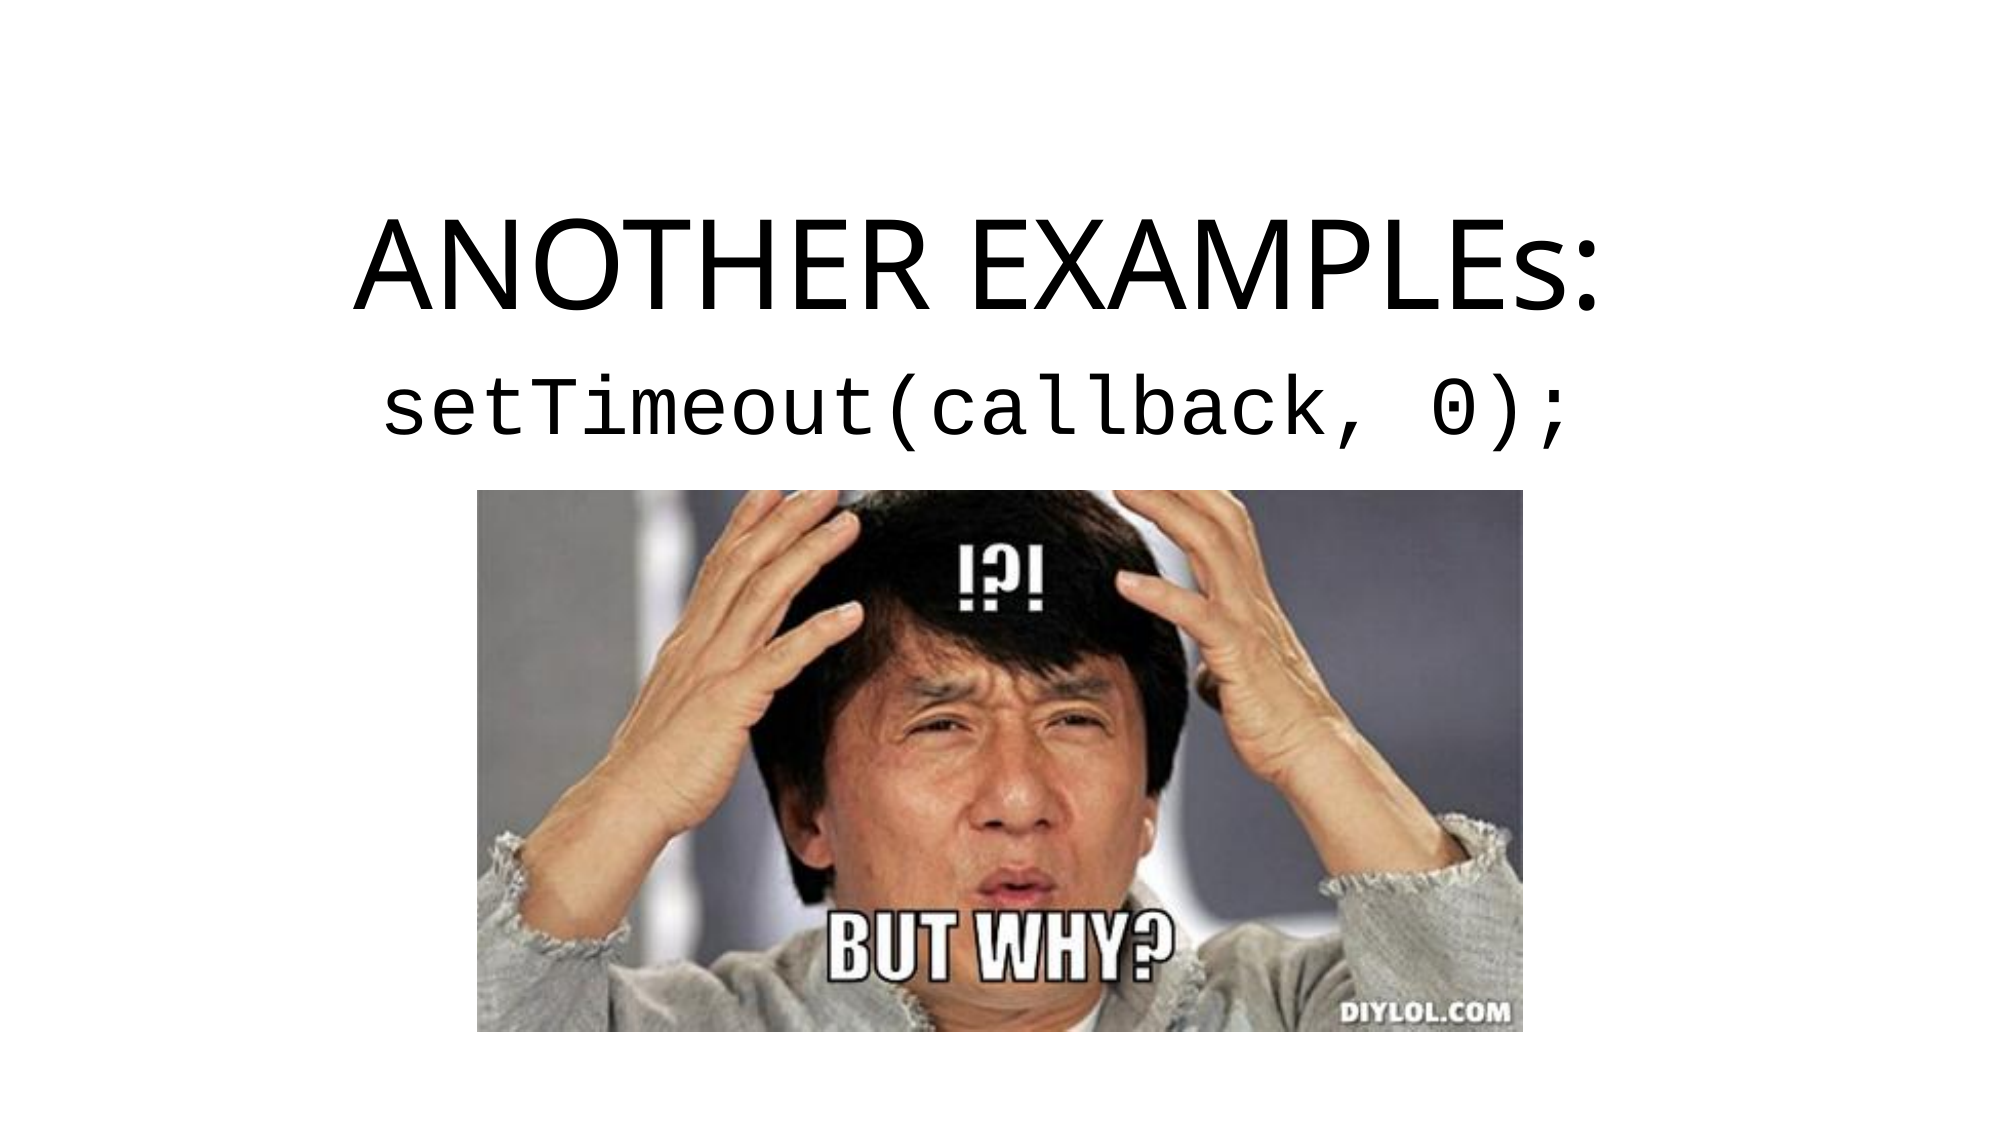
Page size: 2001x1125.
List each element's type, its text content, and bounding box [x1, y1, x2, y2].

picture [477, 490, 1523, 1032]
text_box ANOTHER EXAMPLEs: [338, 177, 1662, 342]
text_box setTimeout(callback, 0); [365, 343, 1636, 459]
